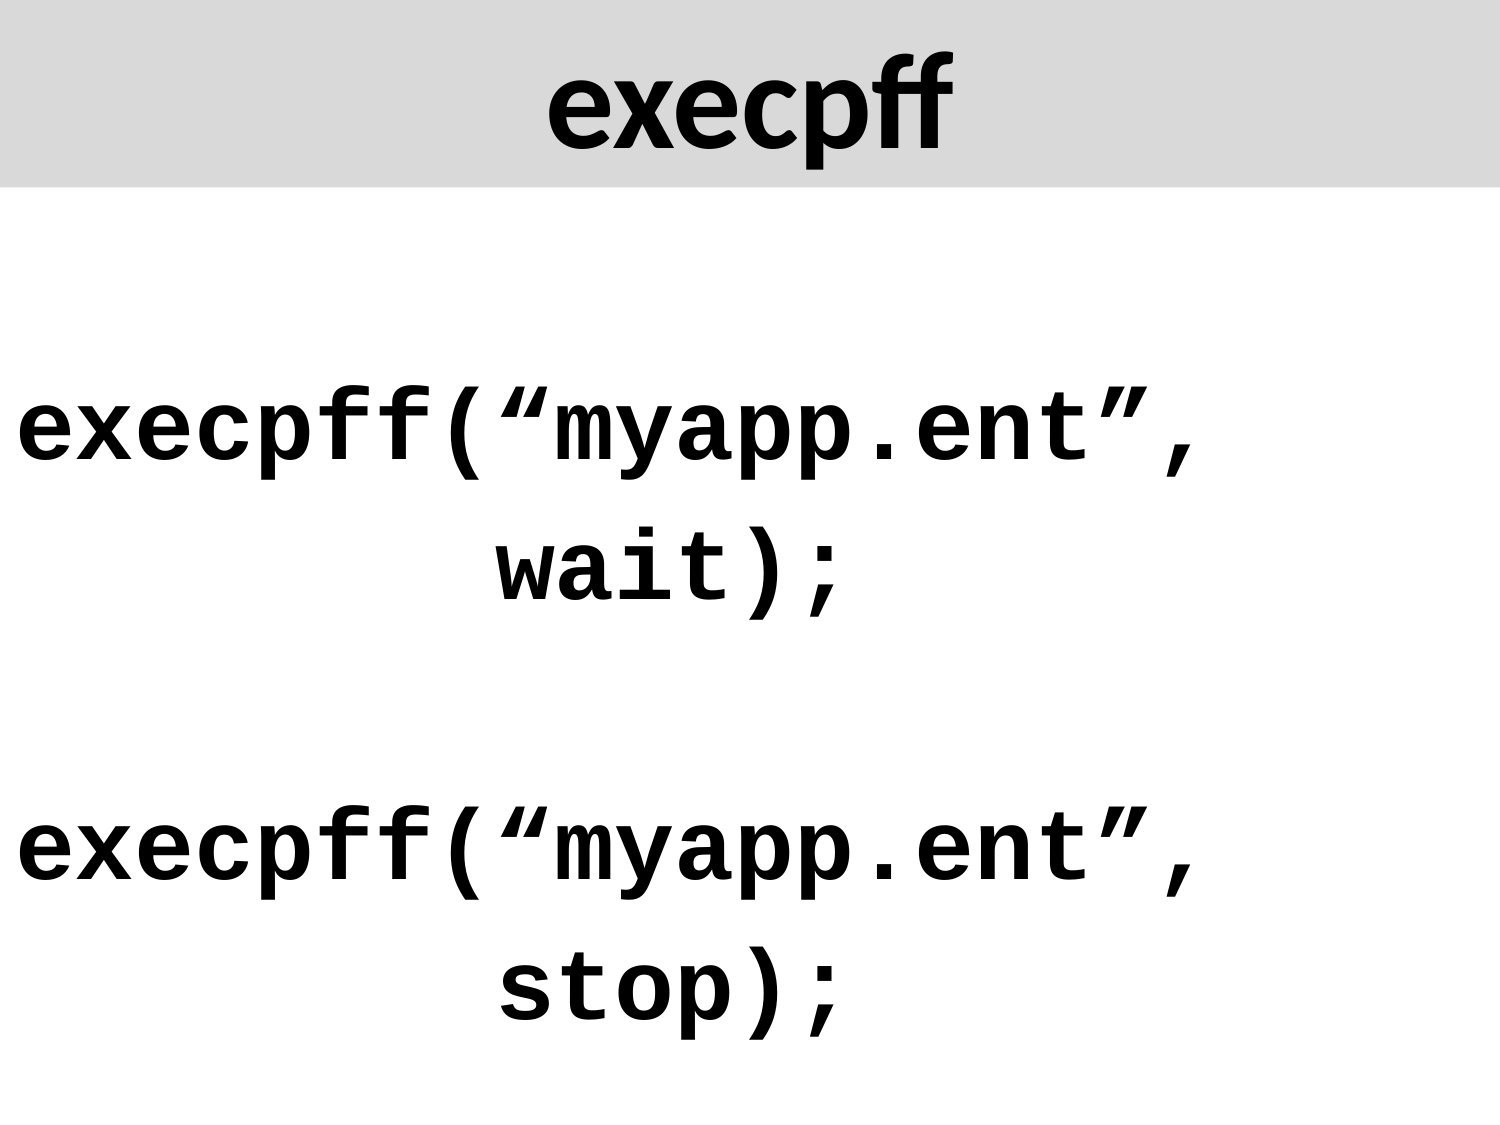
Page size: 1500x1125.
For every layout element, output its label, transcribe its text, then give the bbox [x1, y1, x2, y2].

list execpff(“myapp.ent”, wait); execpff(“myapp.ent”, stop); [0, 212, 1500, 1125]
title execpff [0, 0, 1500, 188]
